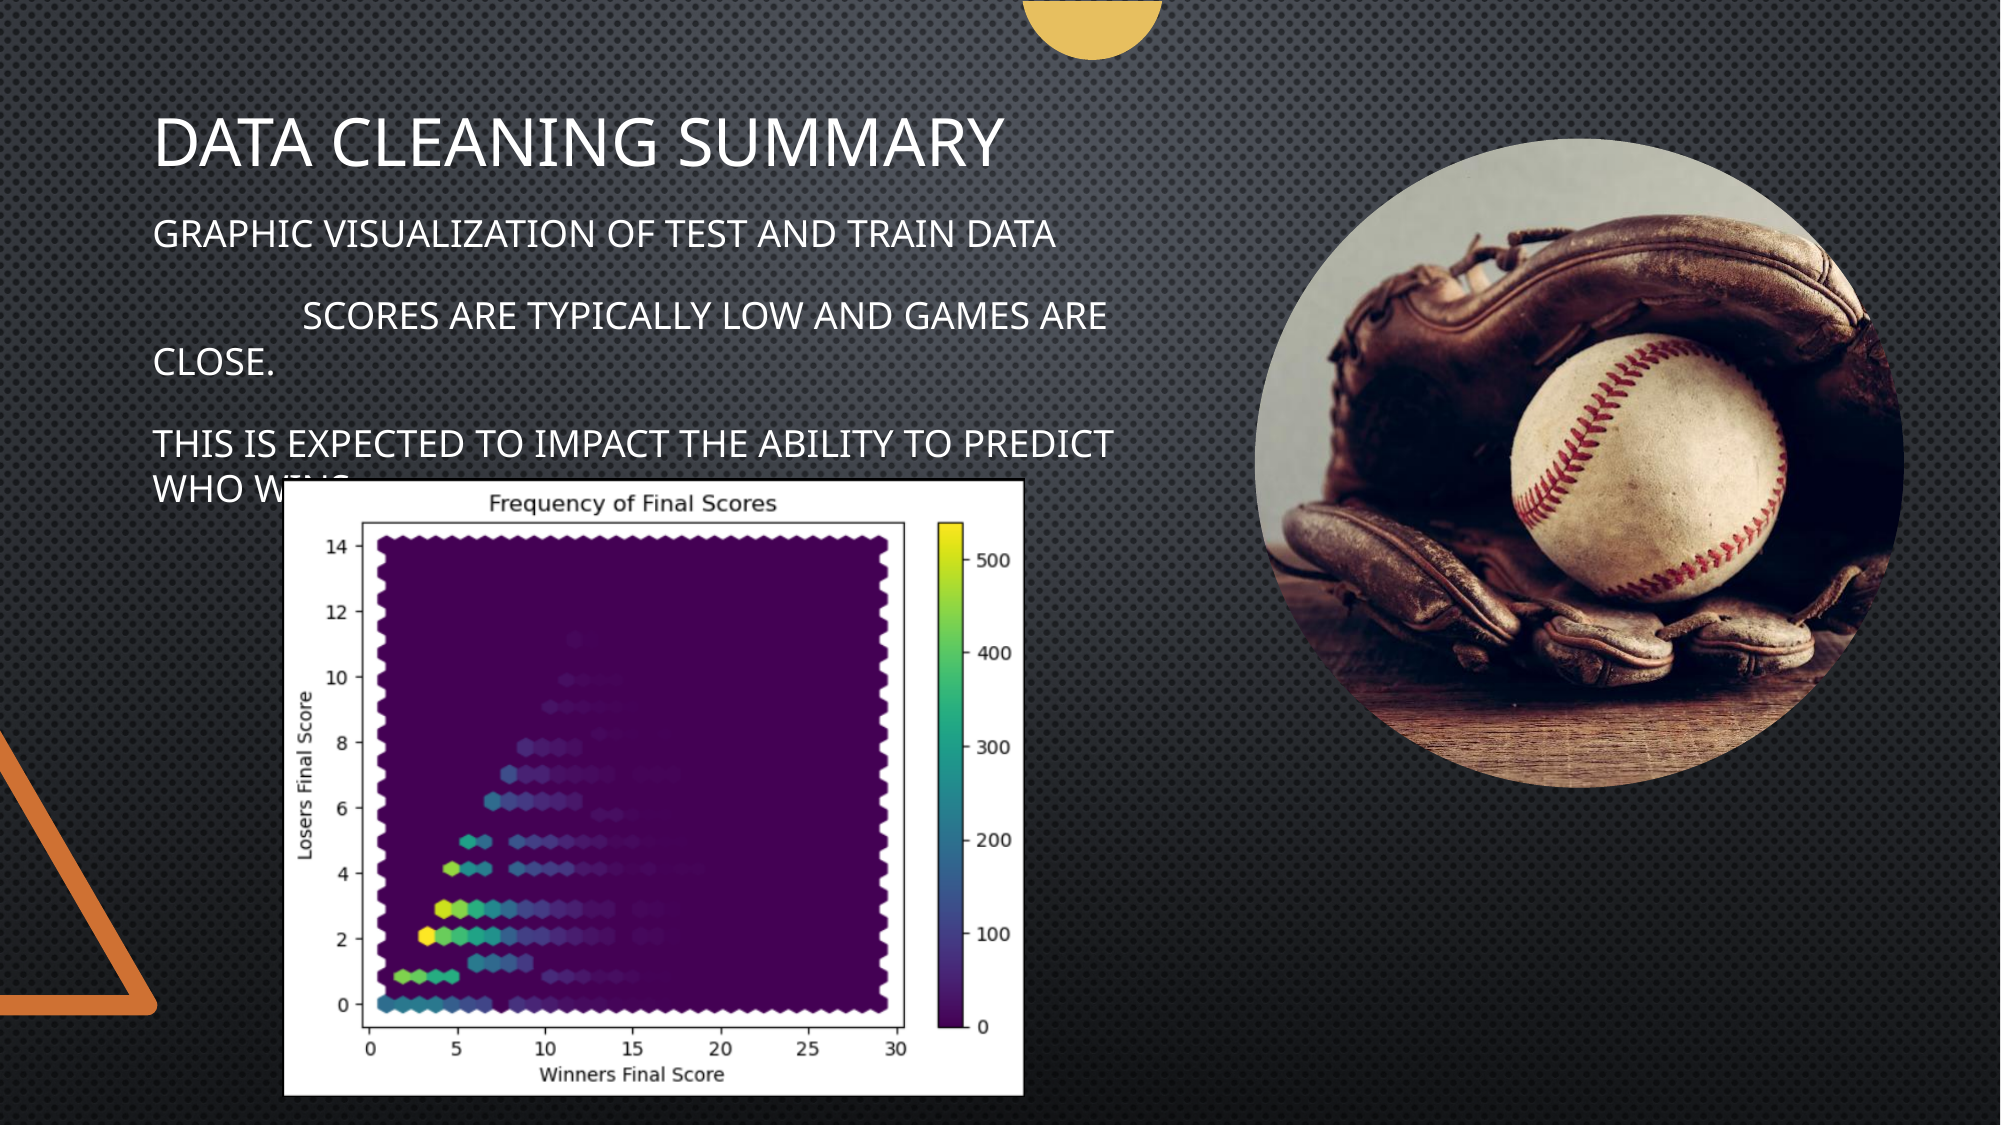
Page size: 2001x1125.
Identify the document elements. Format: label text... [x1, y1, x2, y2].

picture [281, 478, 1025, 1097]
title Data Cleaning Summary [137, 32, 1195, 188]
picture [1254, 138, 1905, 788]
list Graphic Visualization of Test and Train Data Scores are typically Low and Games are Close. This is expected to impact the Ability to Predict Who Wins. [137, 202, 1163, 756]
